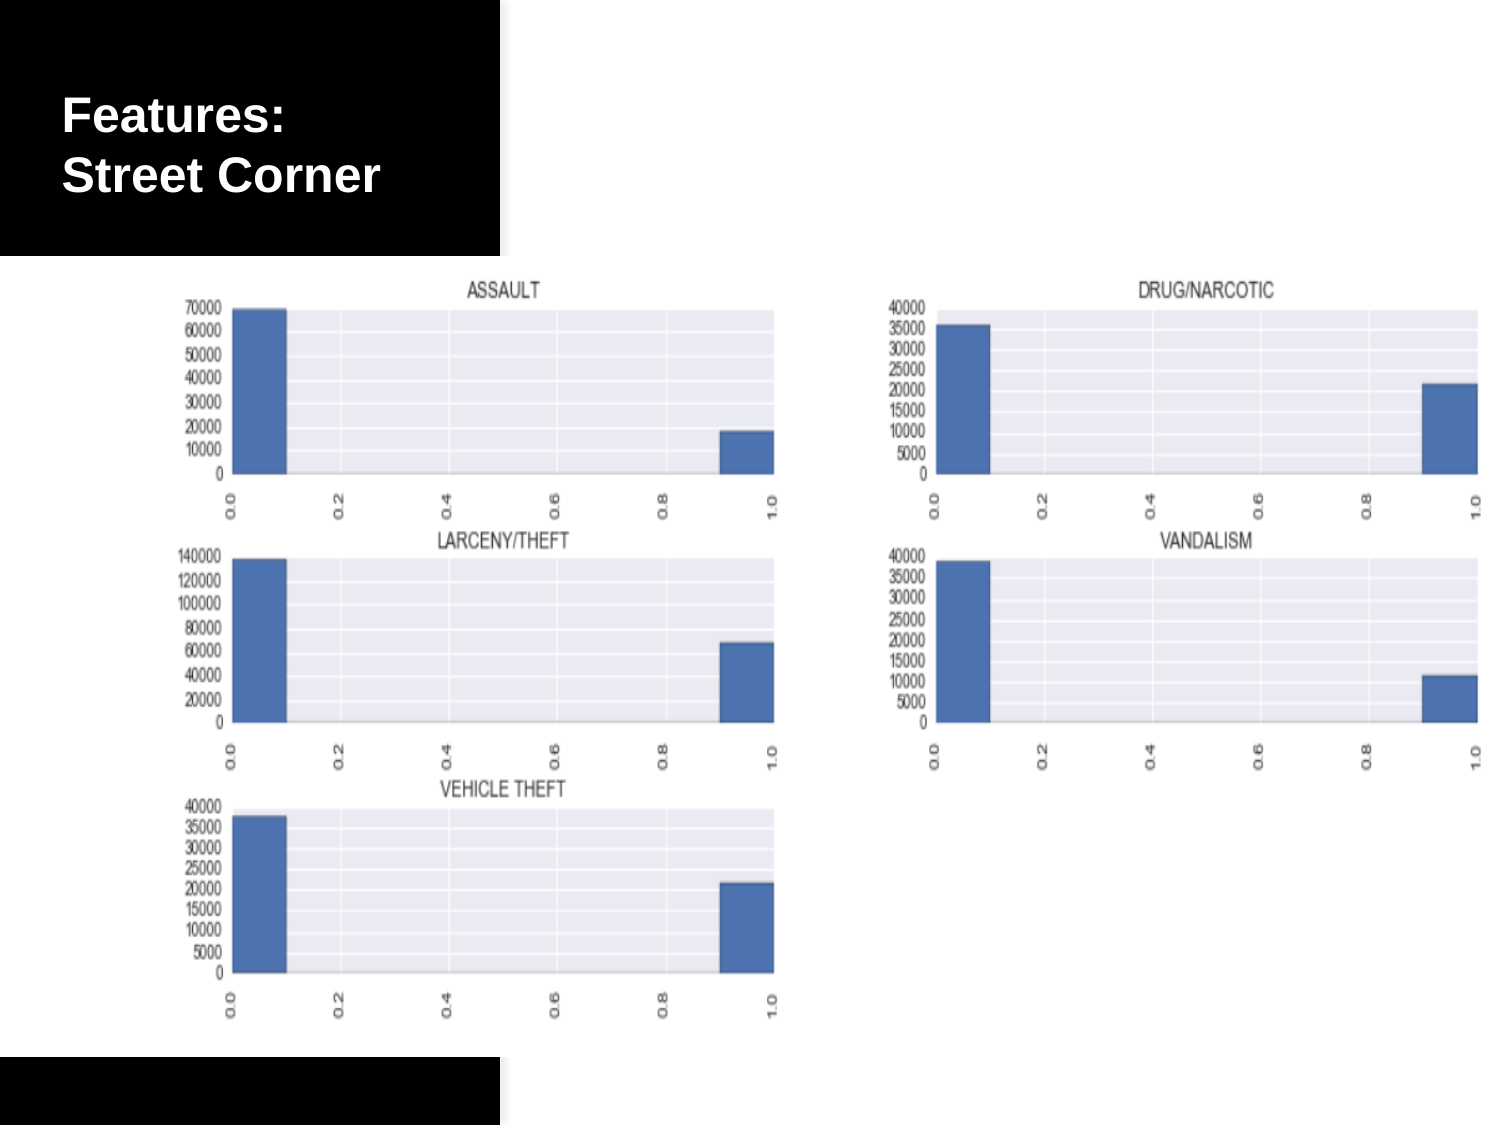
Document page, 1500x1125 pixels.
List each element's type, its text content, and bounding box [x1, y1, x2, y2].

title Features: Street Corner [46, 67, 454, 254]
picture [0, 256, 1500, 1057]
